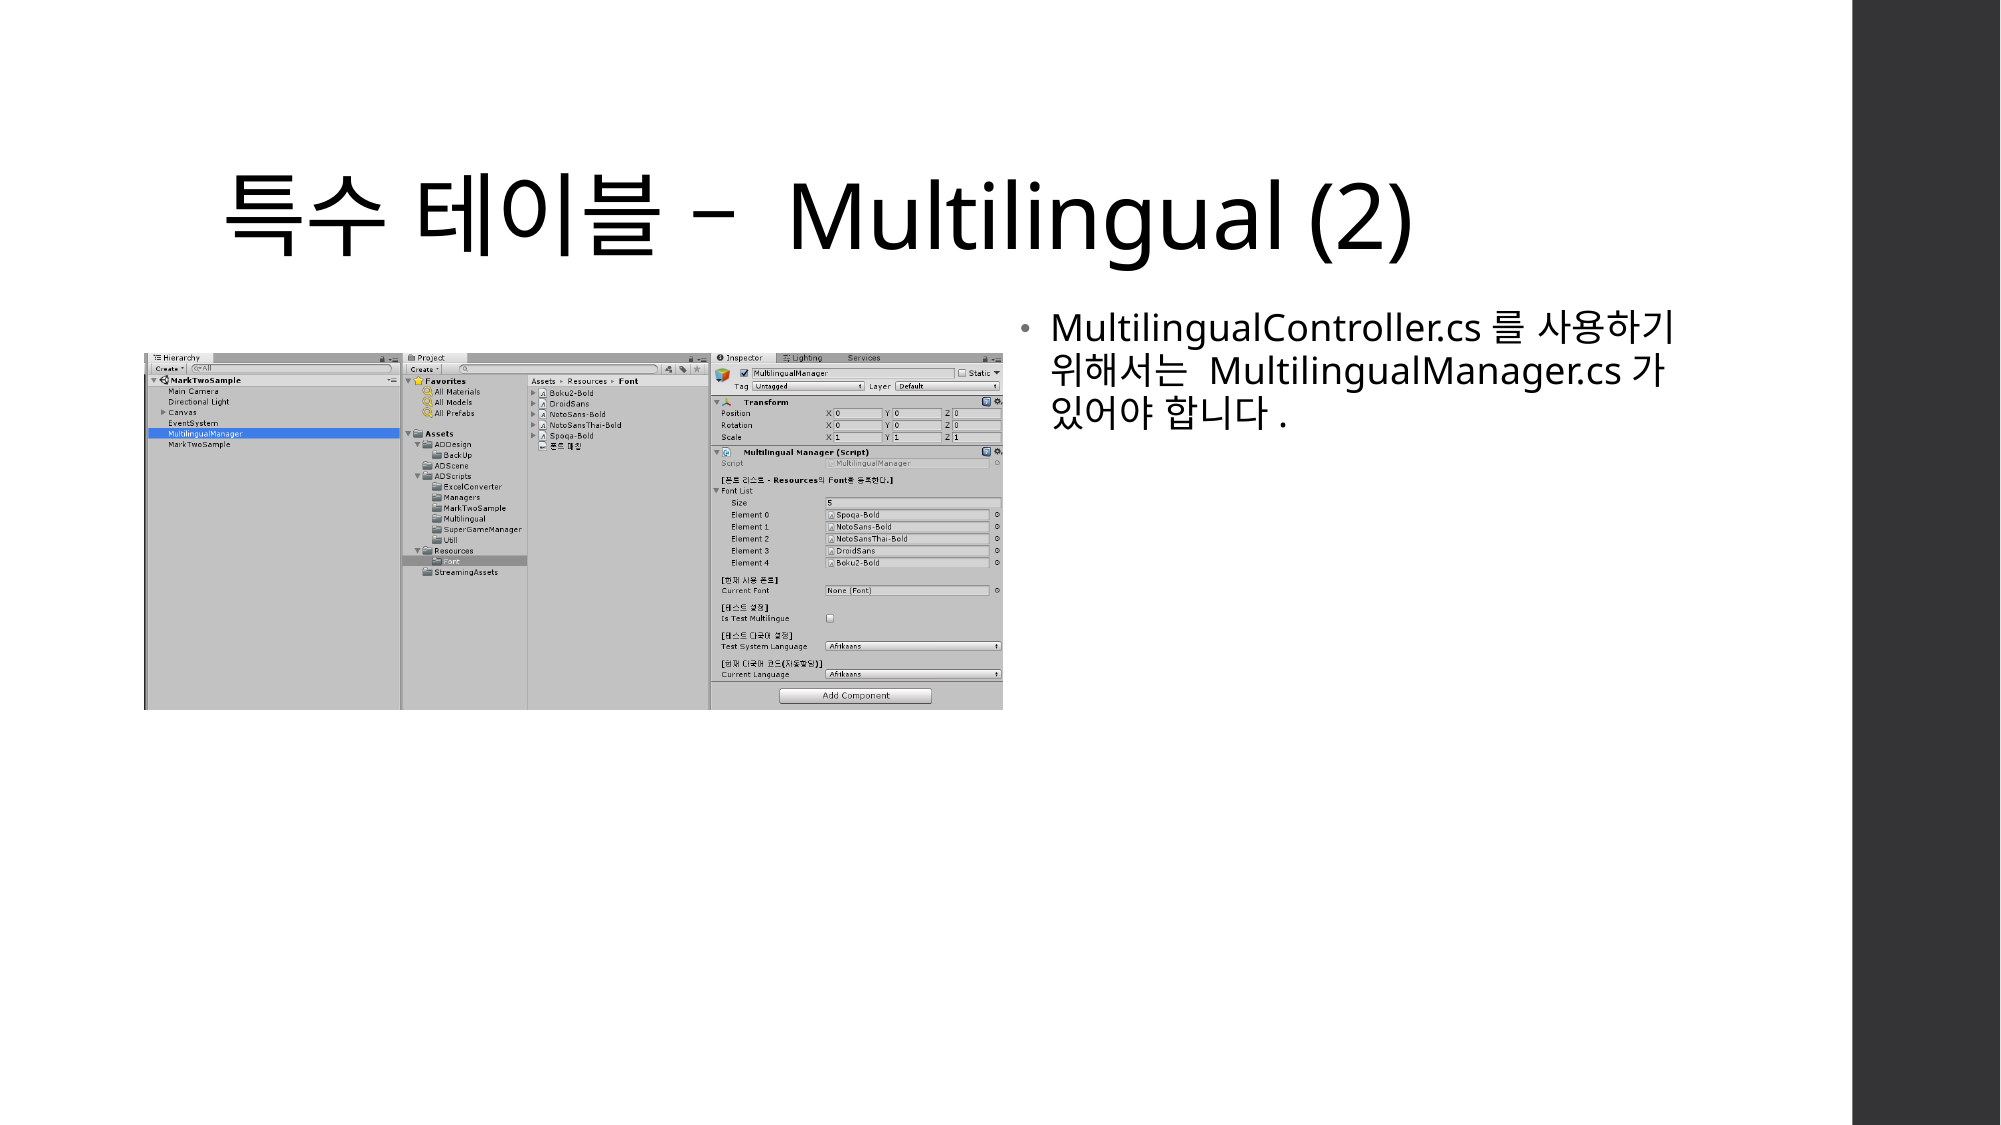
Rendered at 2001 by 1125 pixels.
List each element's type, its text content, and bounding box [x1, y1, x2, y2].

list MultilingualController.cs를 사용하기 위해서는 MultilingualManager.cs가 있어야 합니다. [1005, 299, 1740, 1014]
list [144, 353, 1003, 710]
title 특수 테이블 – Multilingual (2) [206, 60, 1797, 278]
